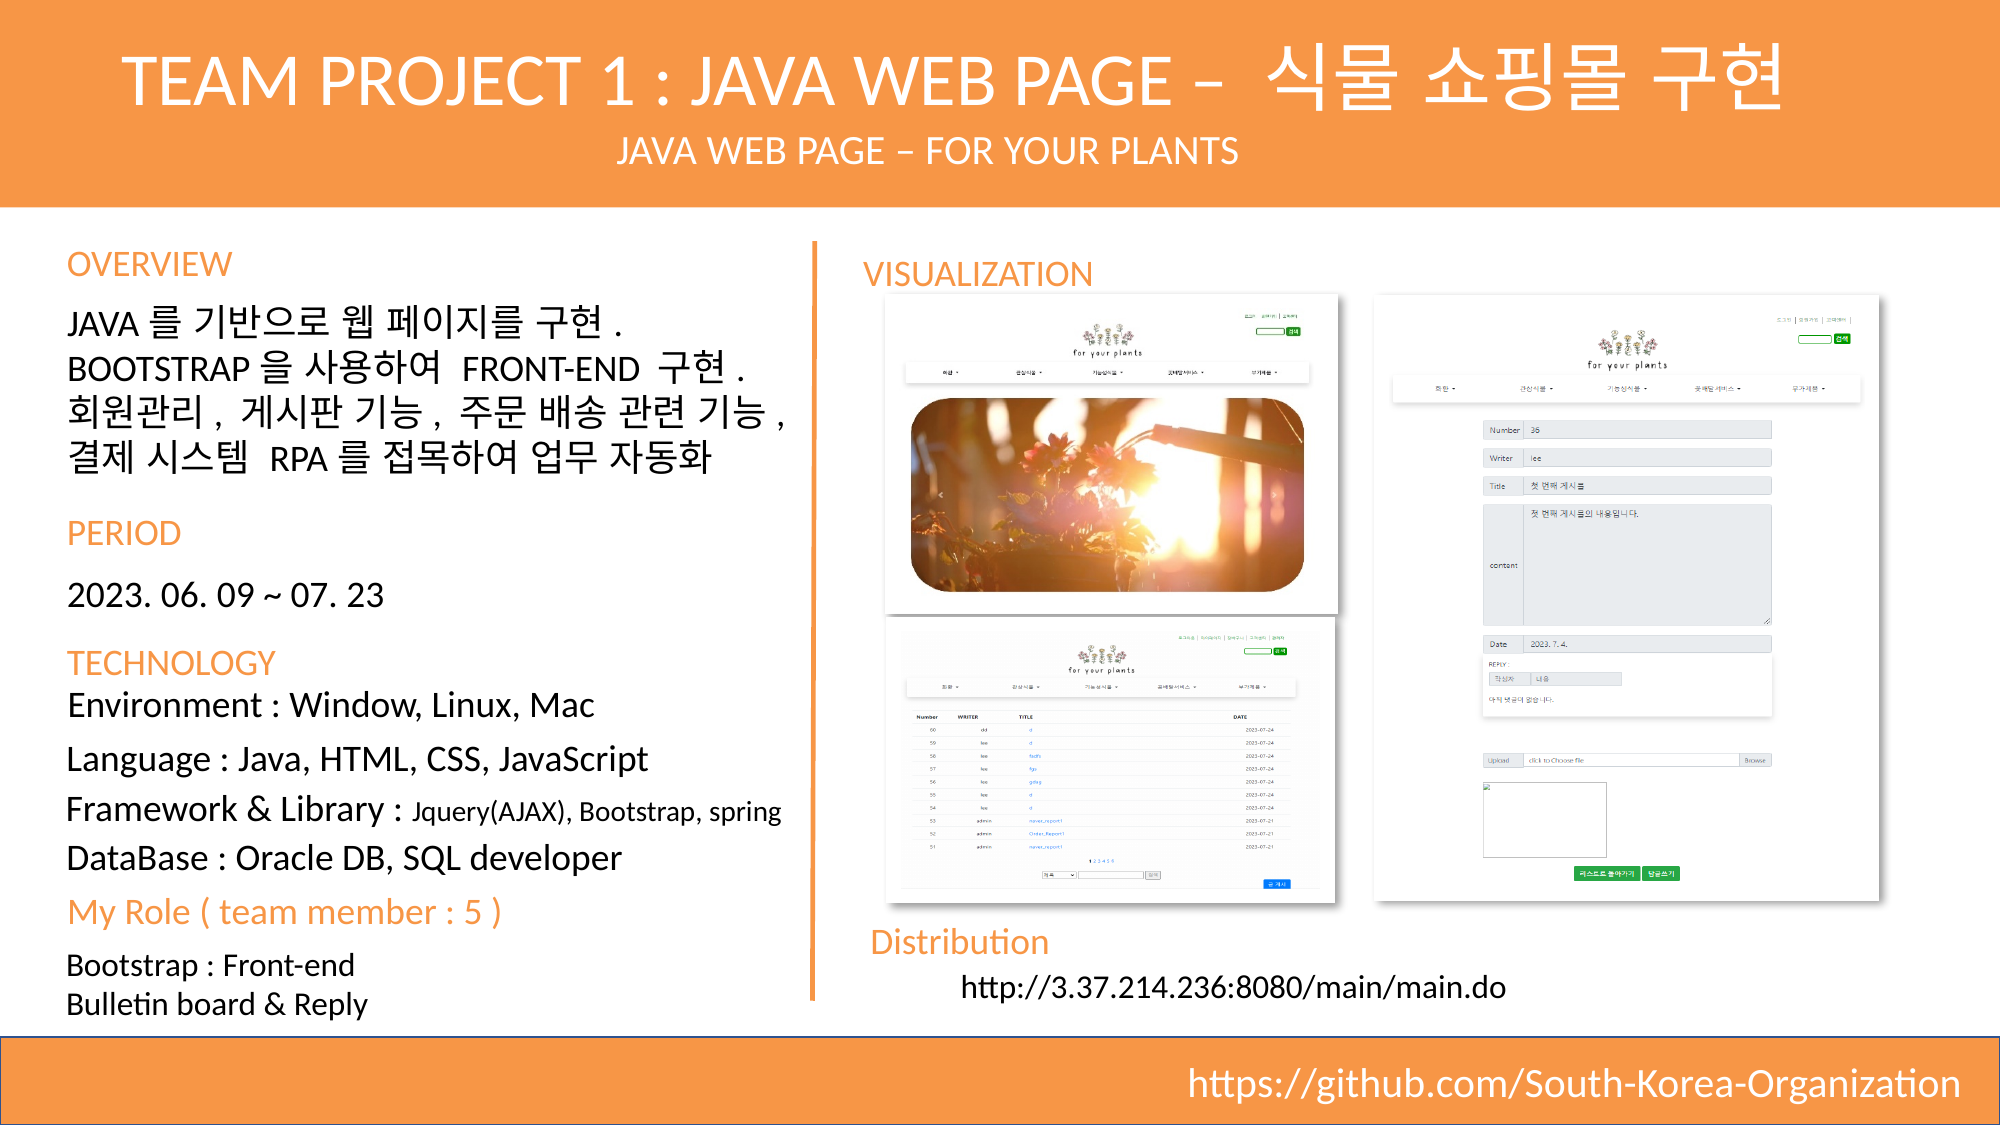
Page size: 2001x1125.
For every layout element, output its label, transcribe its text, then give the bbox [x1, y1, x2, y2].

text_box VISUALIZATION [848, 241, 1219, 301]
text_box http://3.37.214.236:8080/main/main.do [945, 957, 1570, 1012]
picture [898, 308, 1324, 600]
picture [1388, 309, 1865, 887]
text_box TECHNOLOGY [52, 630, 310, 673]
text_box Language : Java, HTML, CSS, JavaScript [51, 726, 676, 776]
text_box [0, 0, 2000, 208]
text_box Distribution [855, 909, 1226, 970]
text_box OVERVIEW [52, 231, 250, 291]
picture [900, 630, 1321, 889]
text_box Bootstrap : Front-end Bulletin board & Reply [51, 935, 676, 1030]
text_box DataBase : Oracle DB, SQL developer [51, 825, 844, 886]
text_box Framework & Library : Jquery(AJAX), Bootstrap, spring [51, 776, 843, 825]
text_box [0, 1035, 2000, 1125]
text_box JAVA WEB PAGE – FOR YOUR PLANTS [94, 115, 1762, 180]
text_box My Role ( team member : 5 ) [52, 879, 538, 935]
text_box 2023. 06. 09 ~ 07. 23 [52, 562, 885, 623]
text_box TEAM PROJECT 1 : JAVA WEB PAGE – 식물 쇼핑몰 구현 [72, 23, 1838, 128]
text_box Environment : Window, Linux, Mac [52, 673, 677, 733]
text_box PERIOD [52, 501, 250, 561]
text_box JAVA를 기반으로 웹 페이지를 구현. BOOTSTRAP을 사용하여 FRONT-END 구현. 회원관리, 게시판 기능, 주문 배송 관련 기능, 결제 시스템 RPA를 접목하여 업무 자동화 [52, 291, 849, 487]
